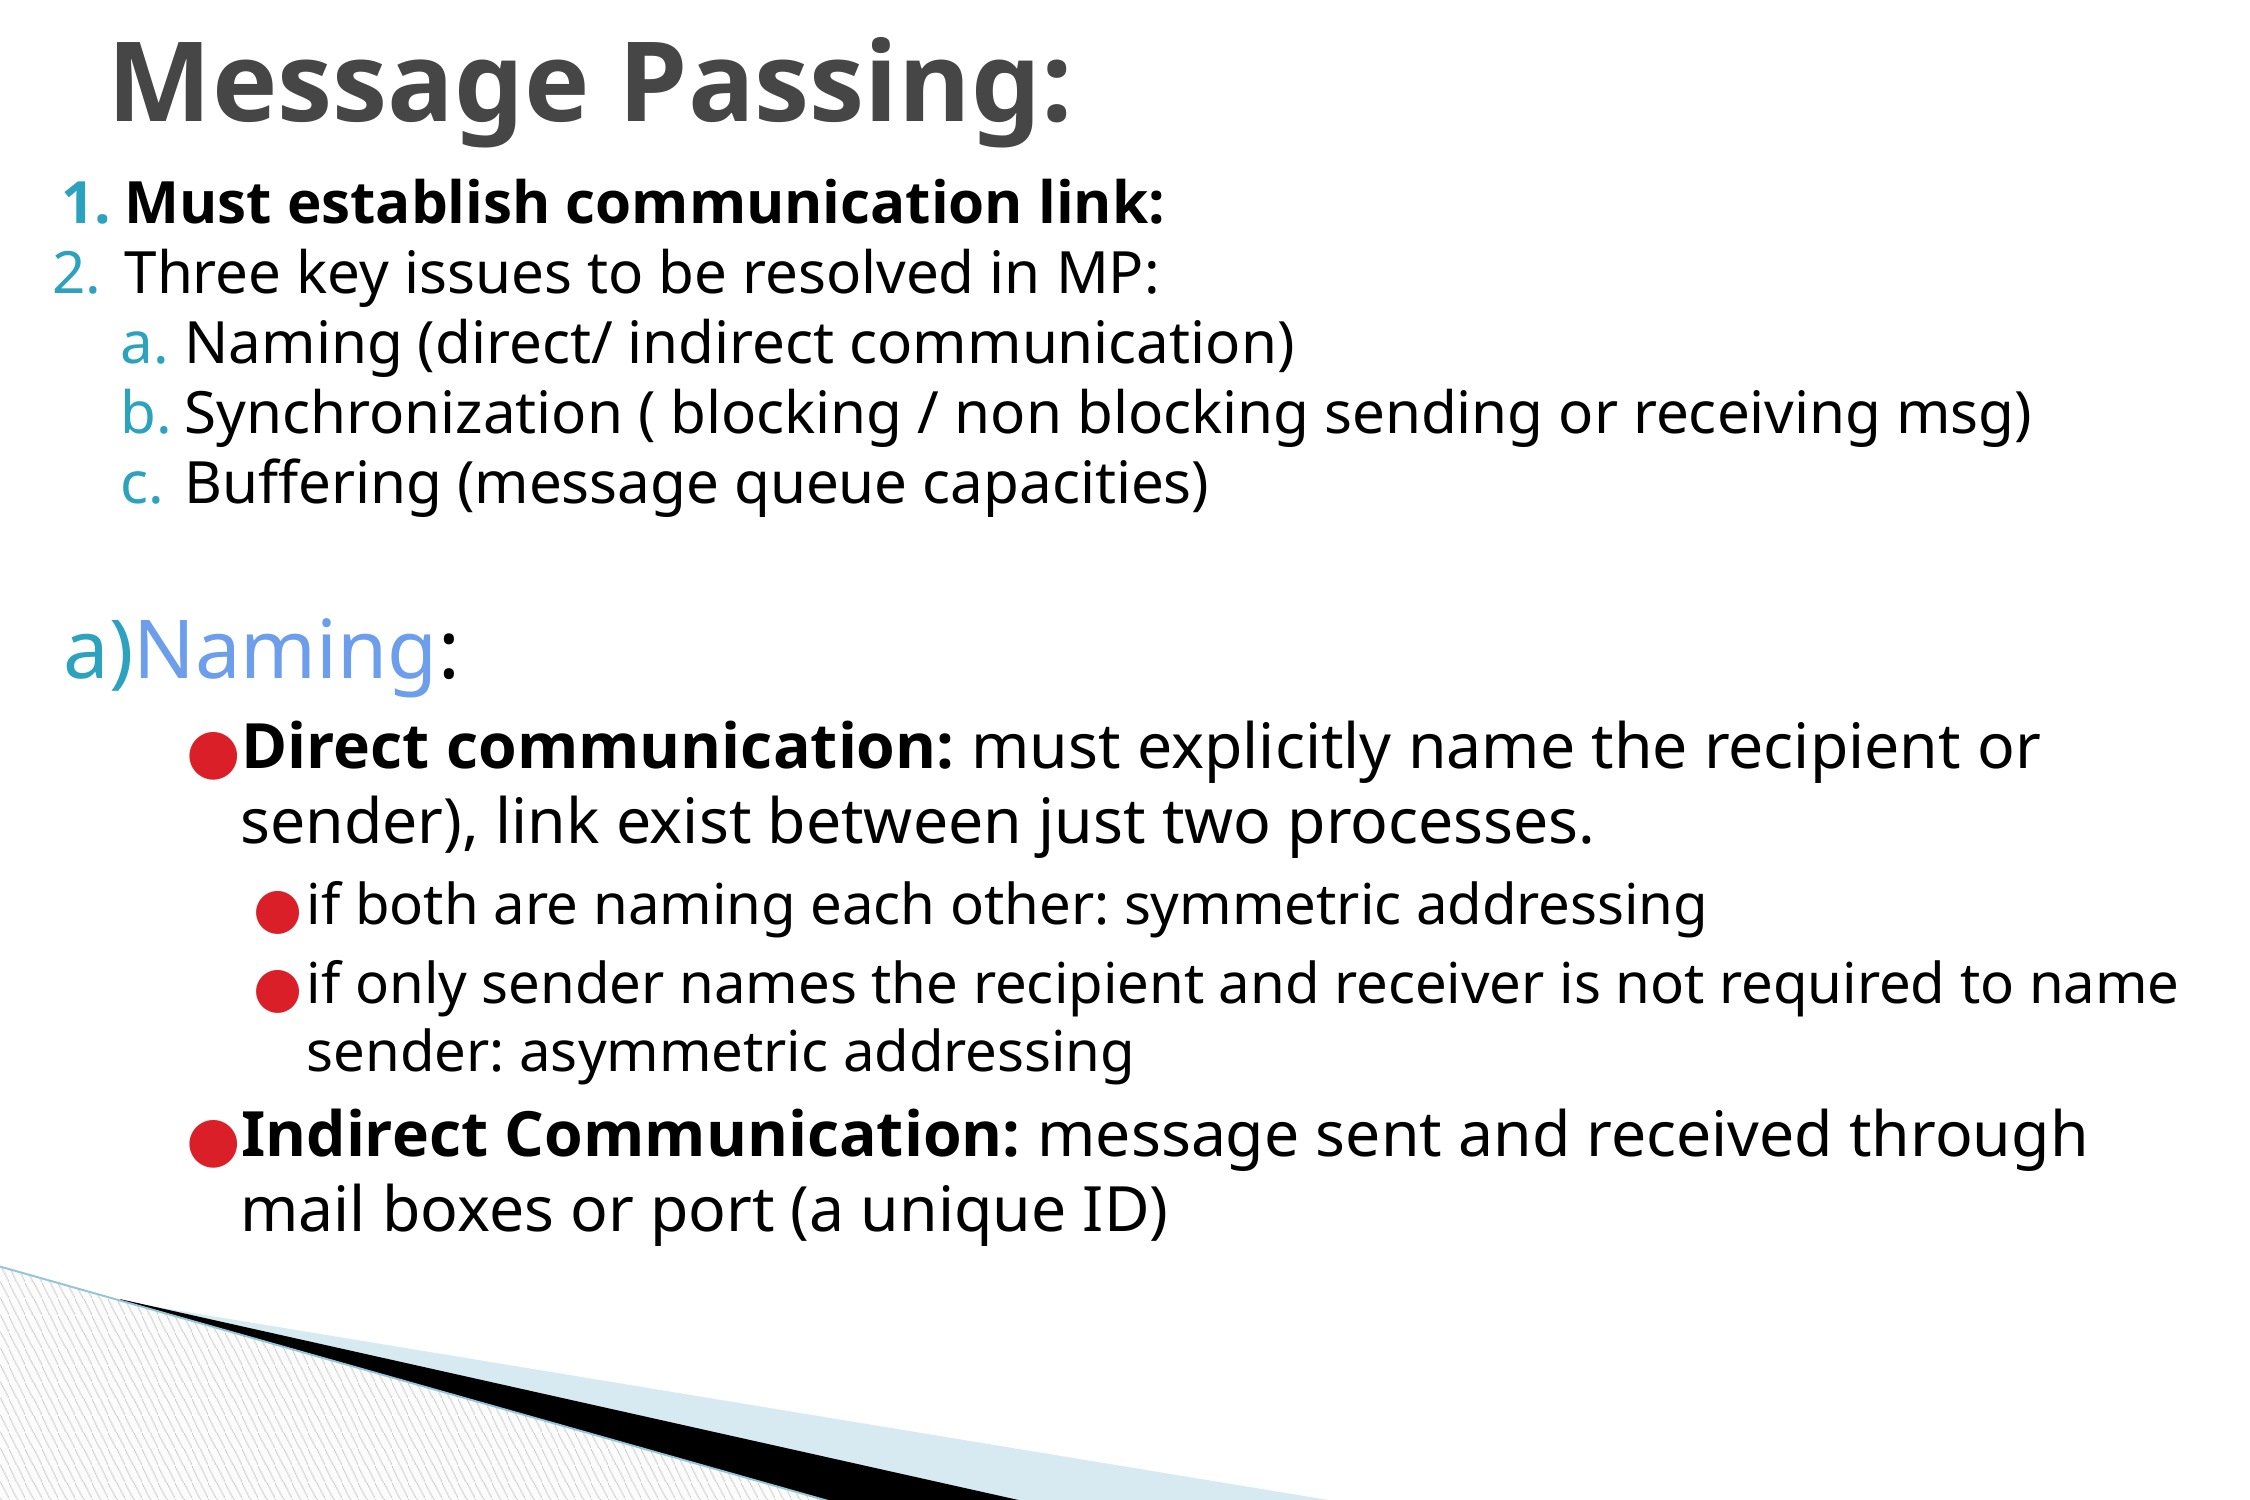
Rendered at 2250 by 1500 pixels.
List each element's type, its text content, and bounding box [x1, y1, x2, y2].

title Message Passing: [86, 0, 2112, 156]
list Must establish communication link: Three key issues to be resolved in MP: Naming (direct/ indirect communication) Synchronization ( blocking / non blocking sending or receiving msg) Buffering (message queue capacities) Naming: Direct communication: must explicitly name the recipient or sender), link exist between just two processes. if both are naming each other: symmetric addressing if only sender names the recipient and receiver is not required to name sender: asymmetric addressing Indirect Communication: message sent and received through mail boxes or port (a unique ID) [17, 155, 2224, 1500]
